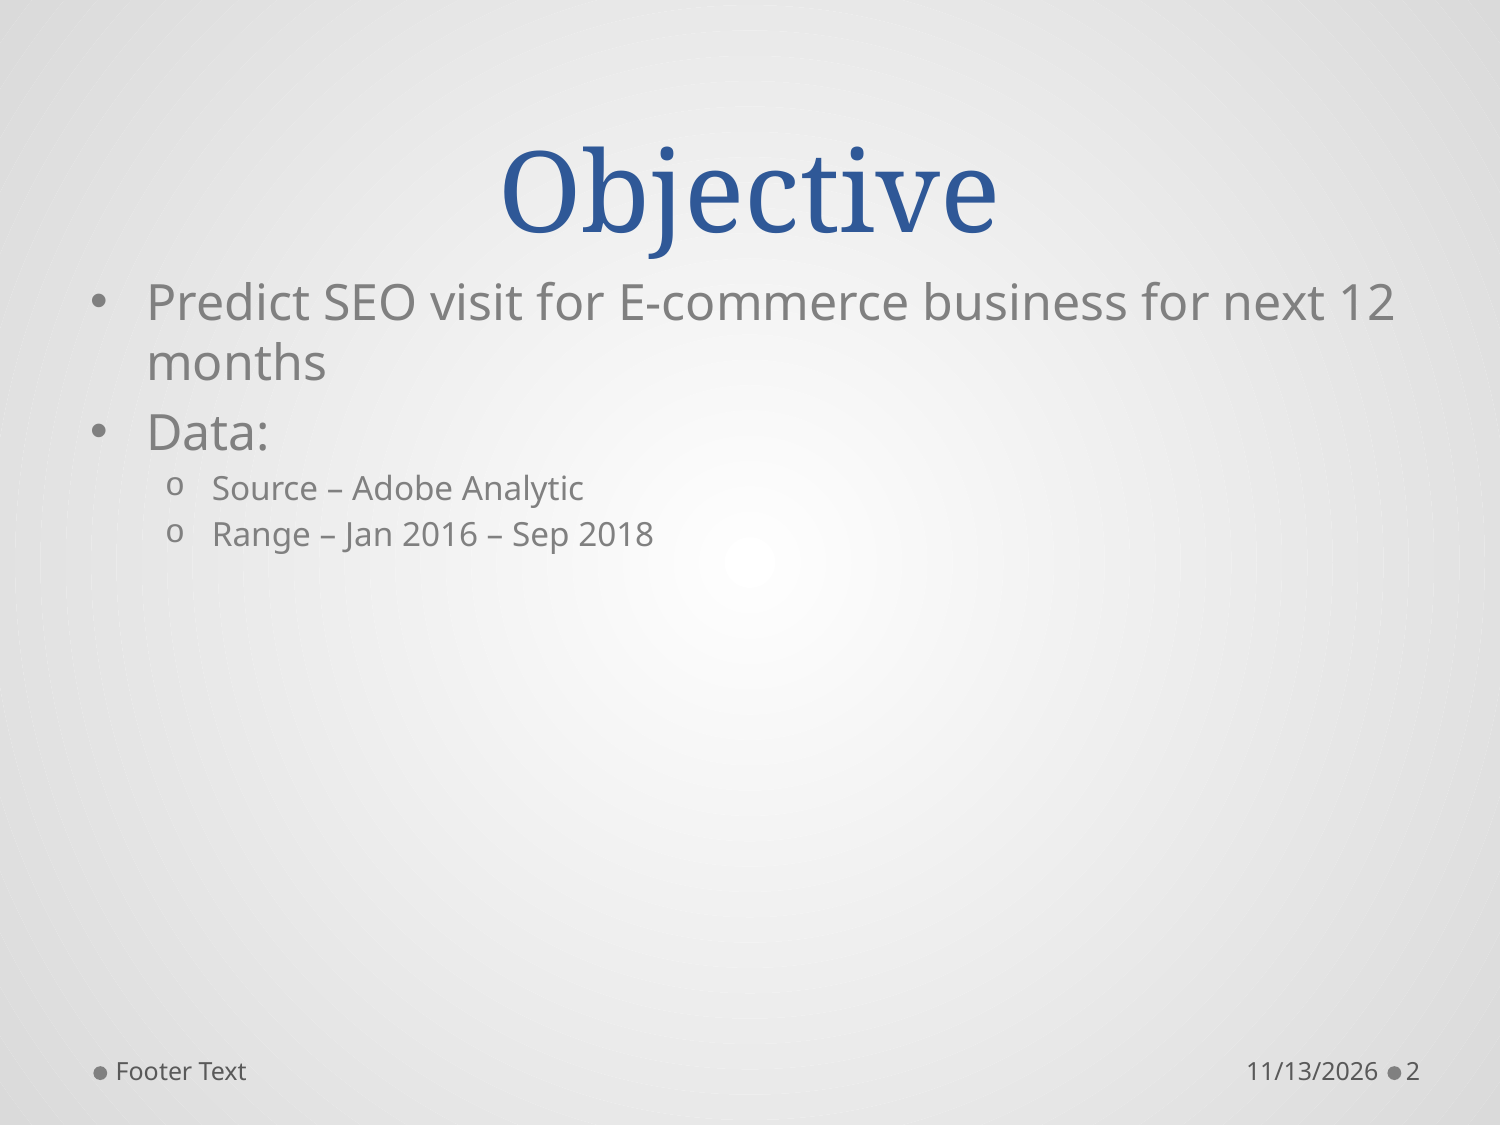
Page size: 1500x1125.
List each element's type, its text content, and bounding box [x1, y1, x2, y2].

list Predict SEO visit for E-commerce business for next 12 months Data: Source – Adobe Analytic Range – Jan 2016 – Sep 2018 [75, 262, 1425, 1005]
footer Footer Text [108, 1042, 576, 1103]
slide_number 2 [1401, 1042, 1494, 1103]
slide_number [1043, 1042, 1386, 1103]
title Objective [75, 0, 1425, 262]
